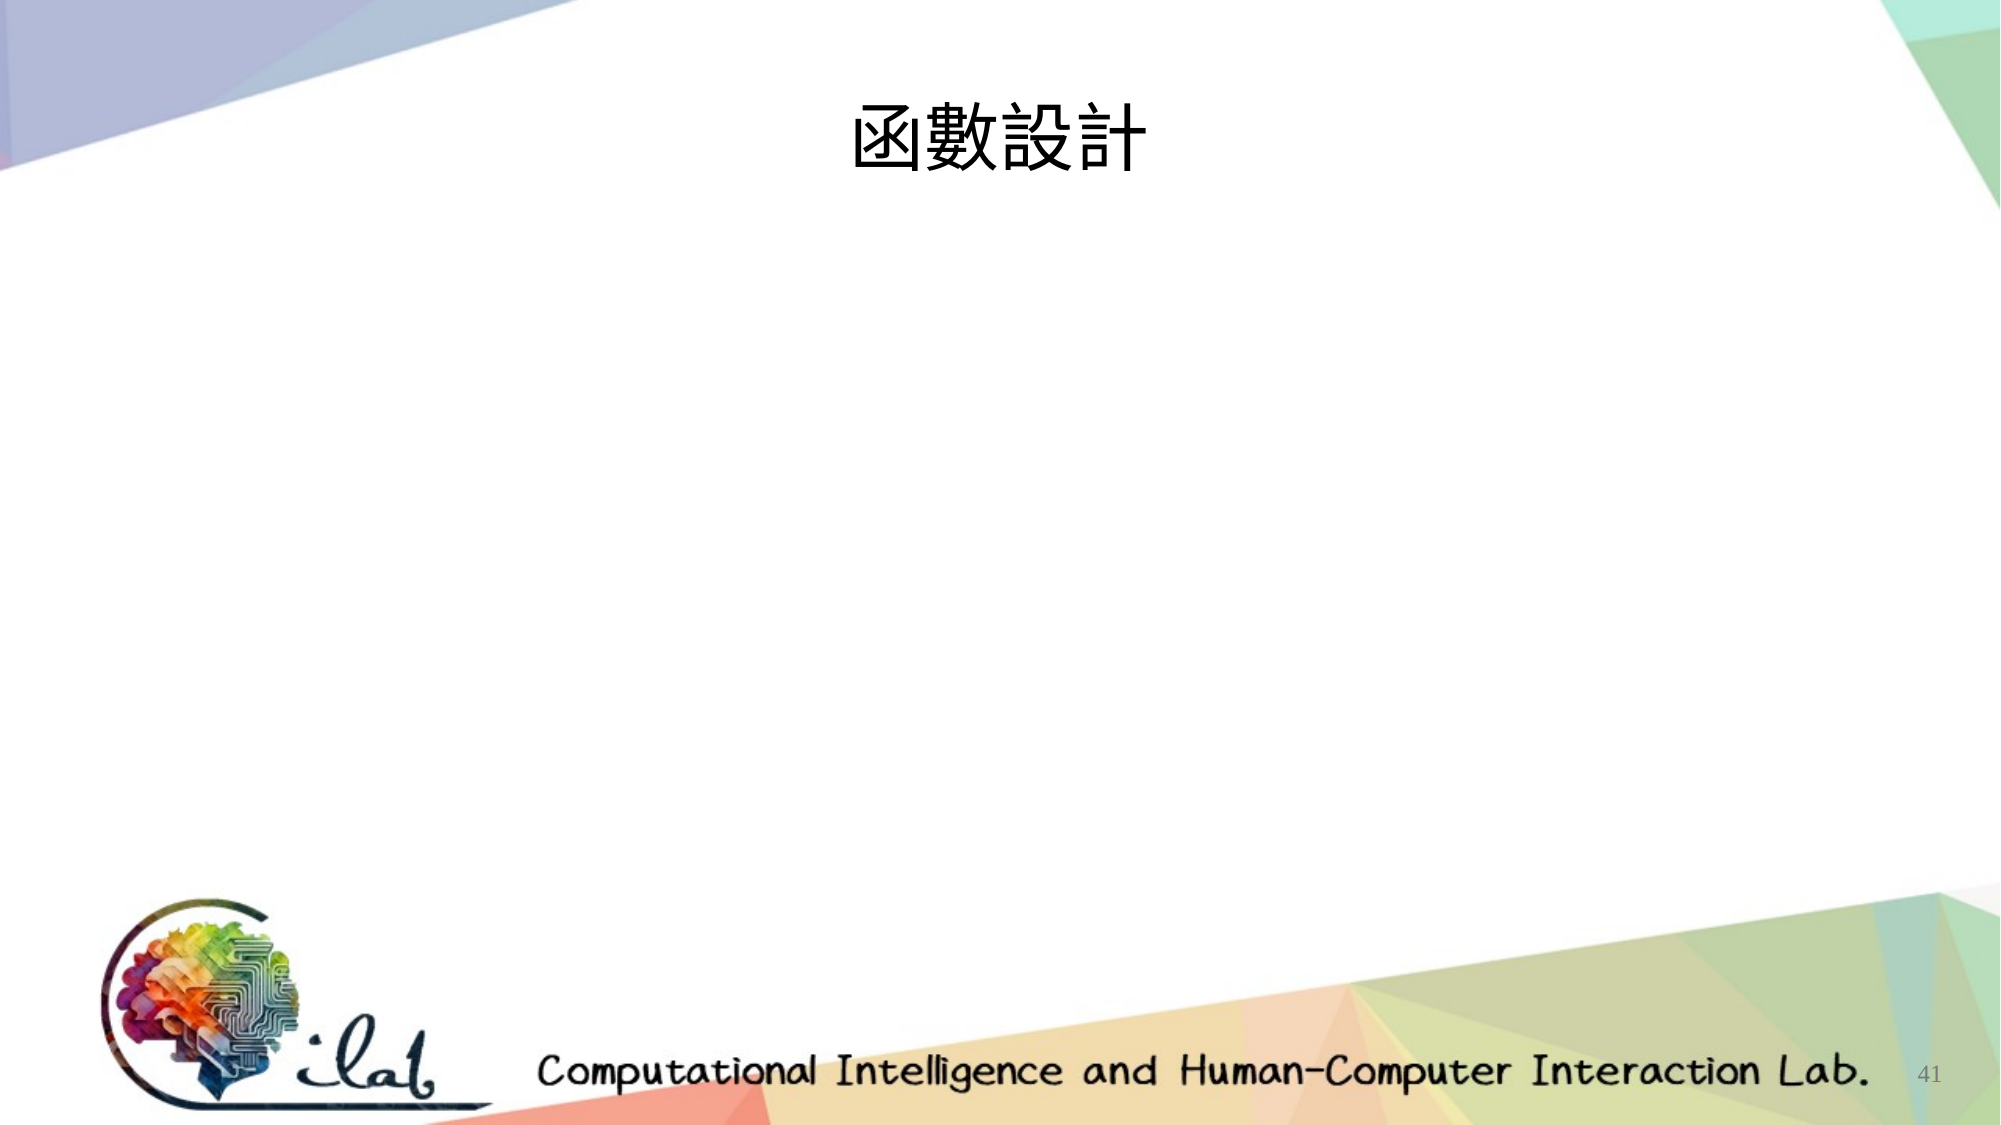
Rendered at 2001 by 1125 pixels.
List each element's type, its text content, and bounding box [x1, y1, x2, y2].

picture [0, 0, 2001, 1125]
slide_number 41 [1507, 1042, 1958, 1103]
text_box 函數設計 [835, 82, 1165, 188]
